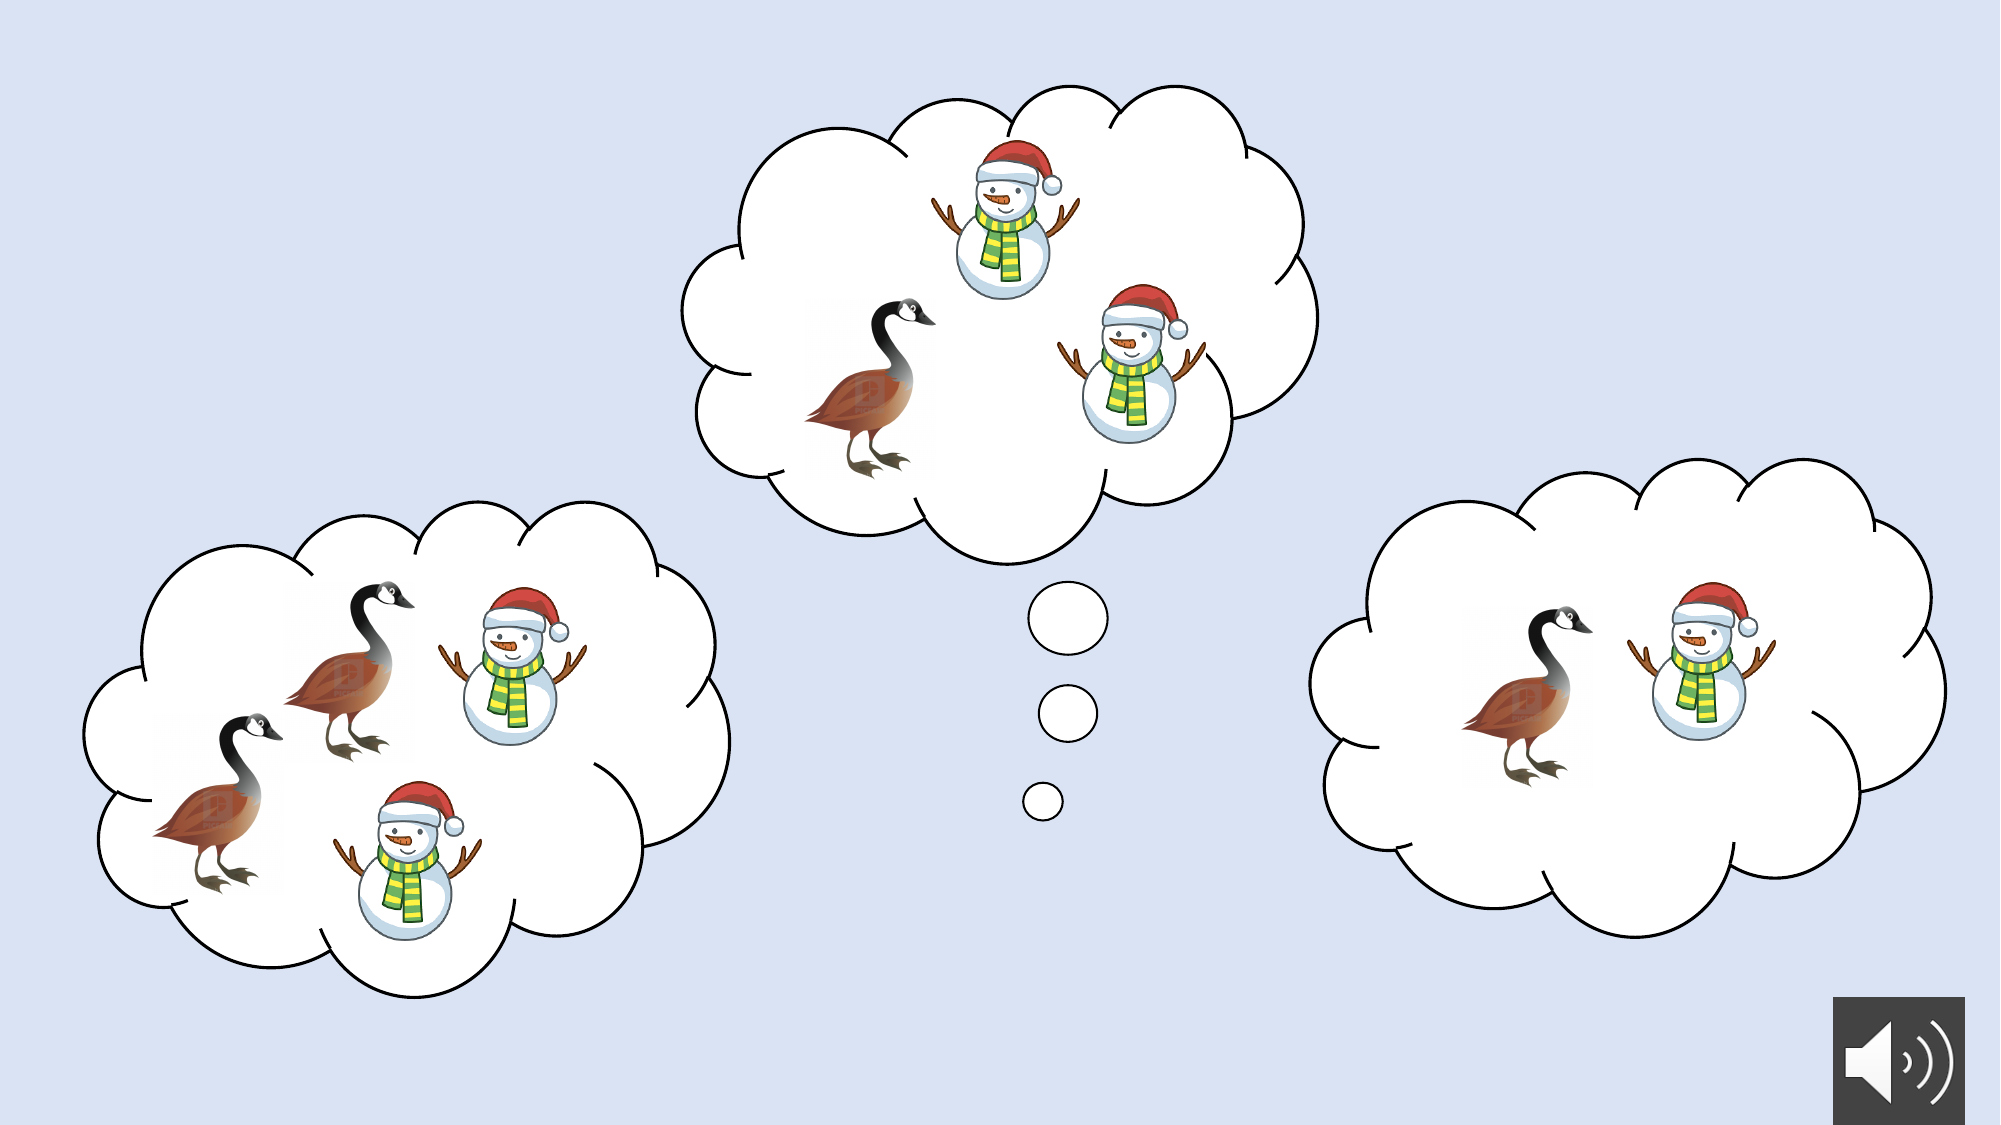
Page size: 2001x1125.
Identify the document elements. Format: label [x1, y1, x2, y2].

text_box [84, 500, 730, 996]
picture [1832, 995, 1966, 1125]
text_box [682, 84, 1318, 821]
text_box [1310, 457, 1946, 936]
